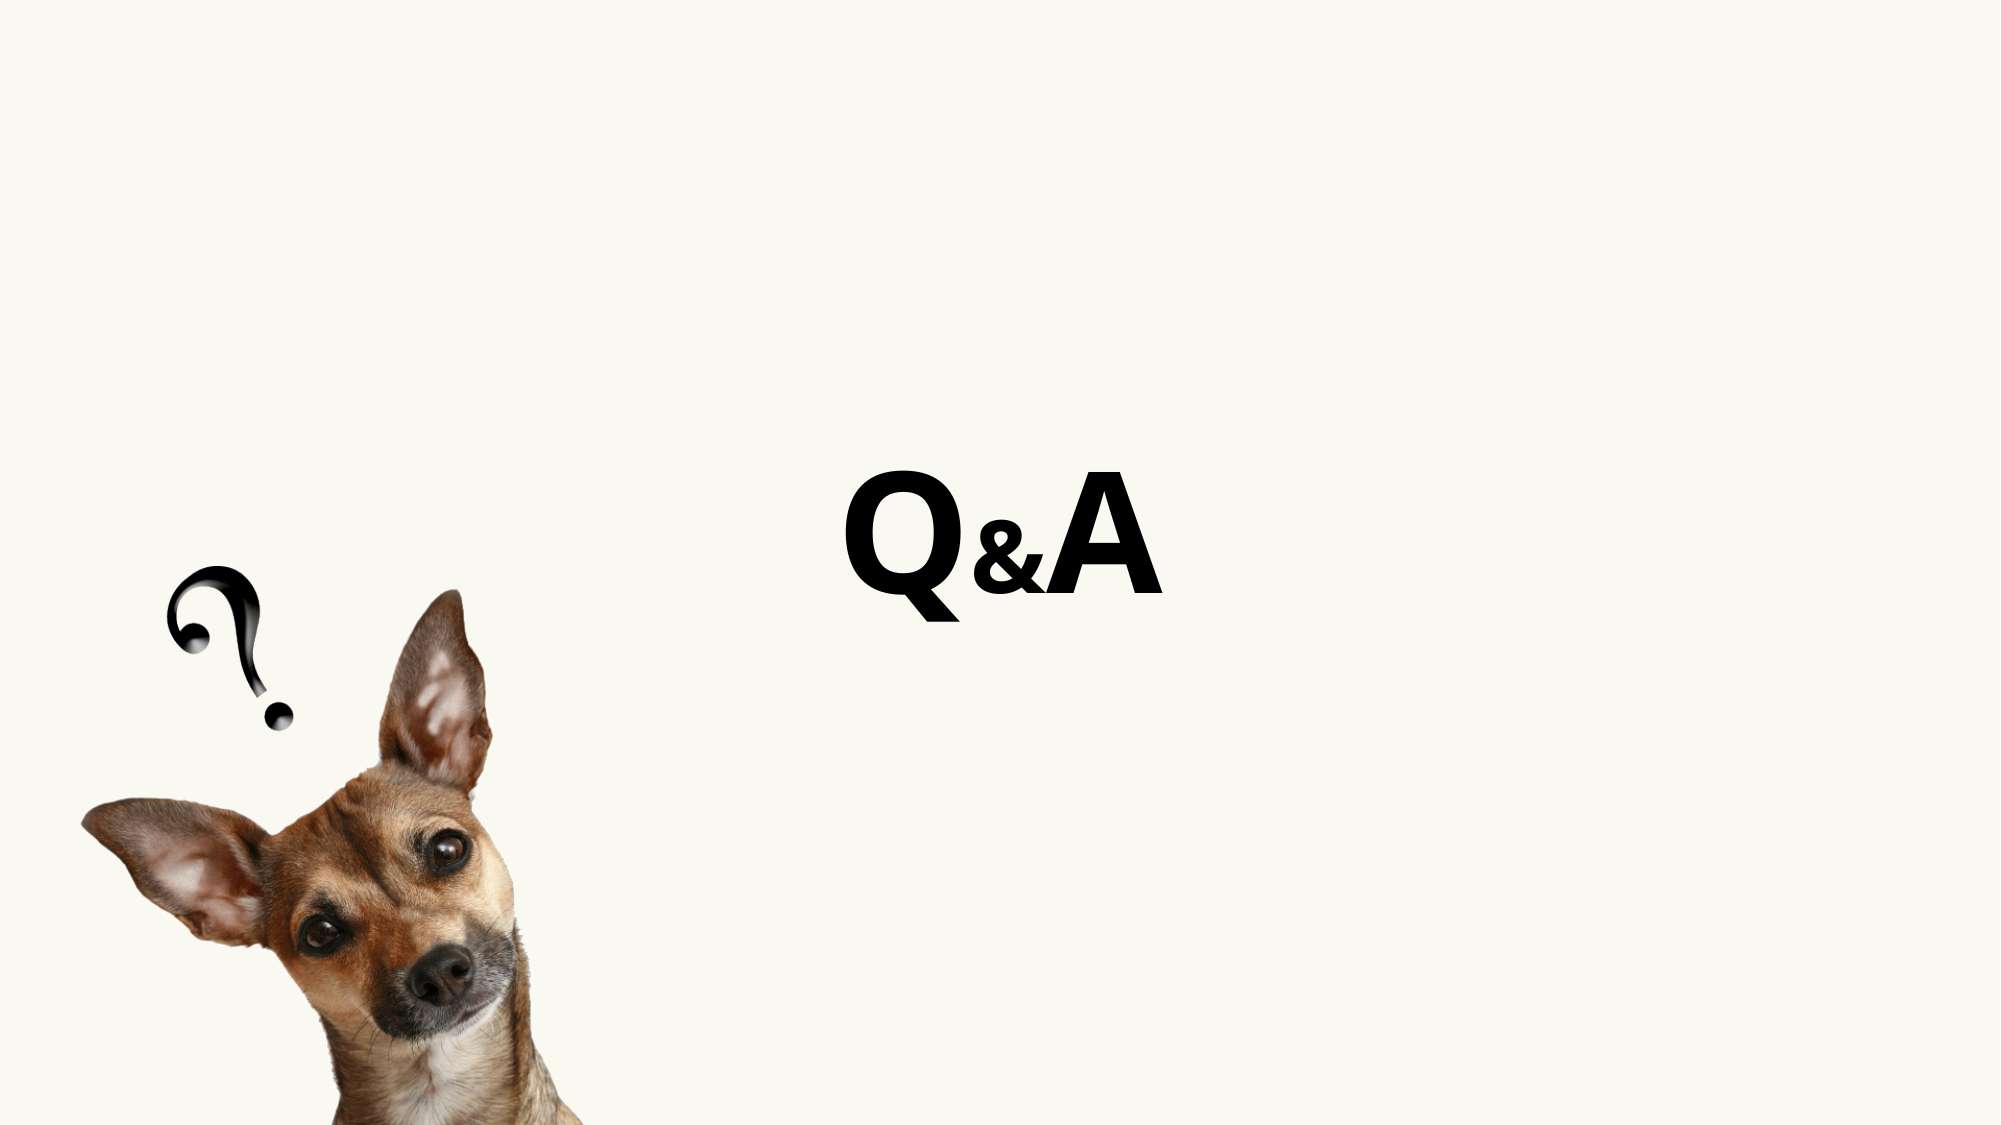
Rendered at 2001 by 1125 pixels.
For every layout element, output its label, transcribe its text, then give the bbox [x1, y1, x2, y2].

title Q&A [0, 429, 2000, 648]
picture [79, 566, 585, 1125]
